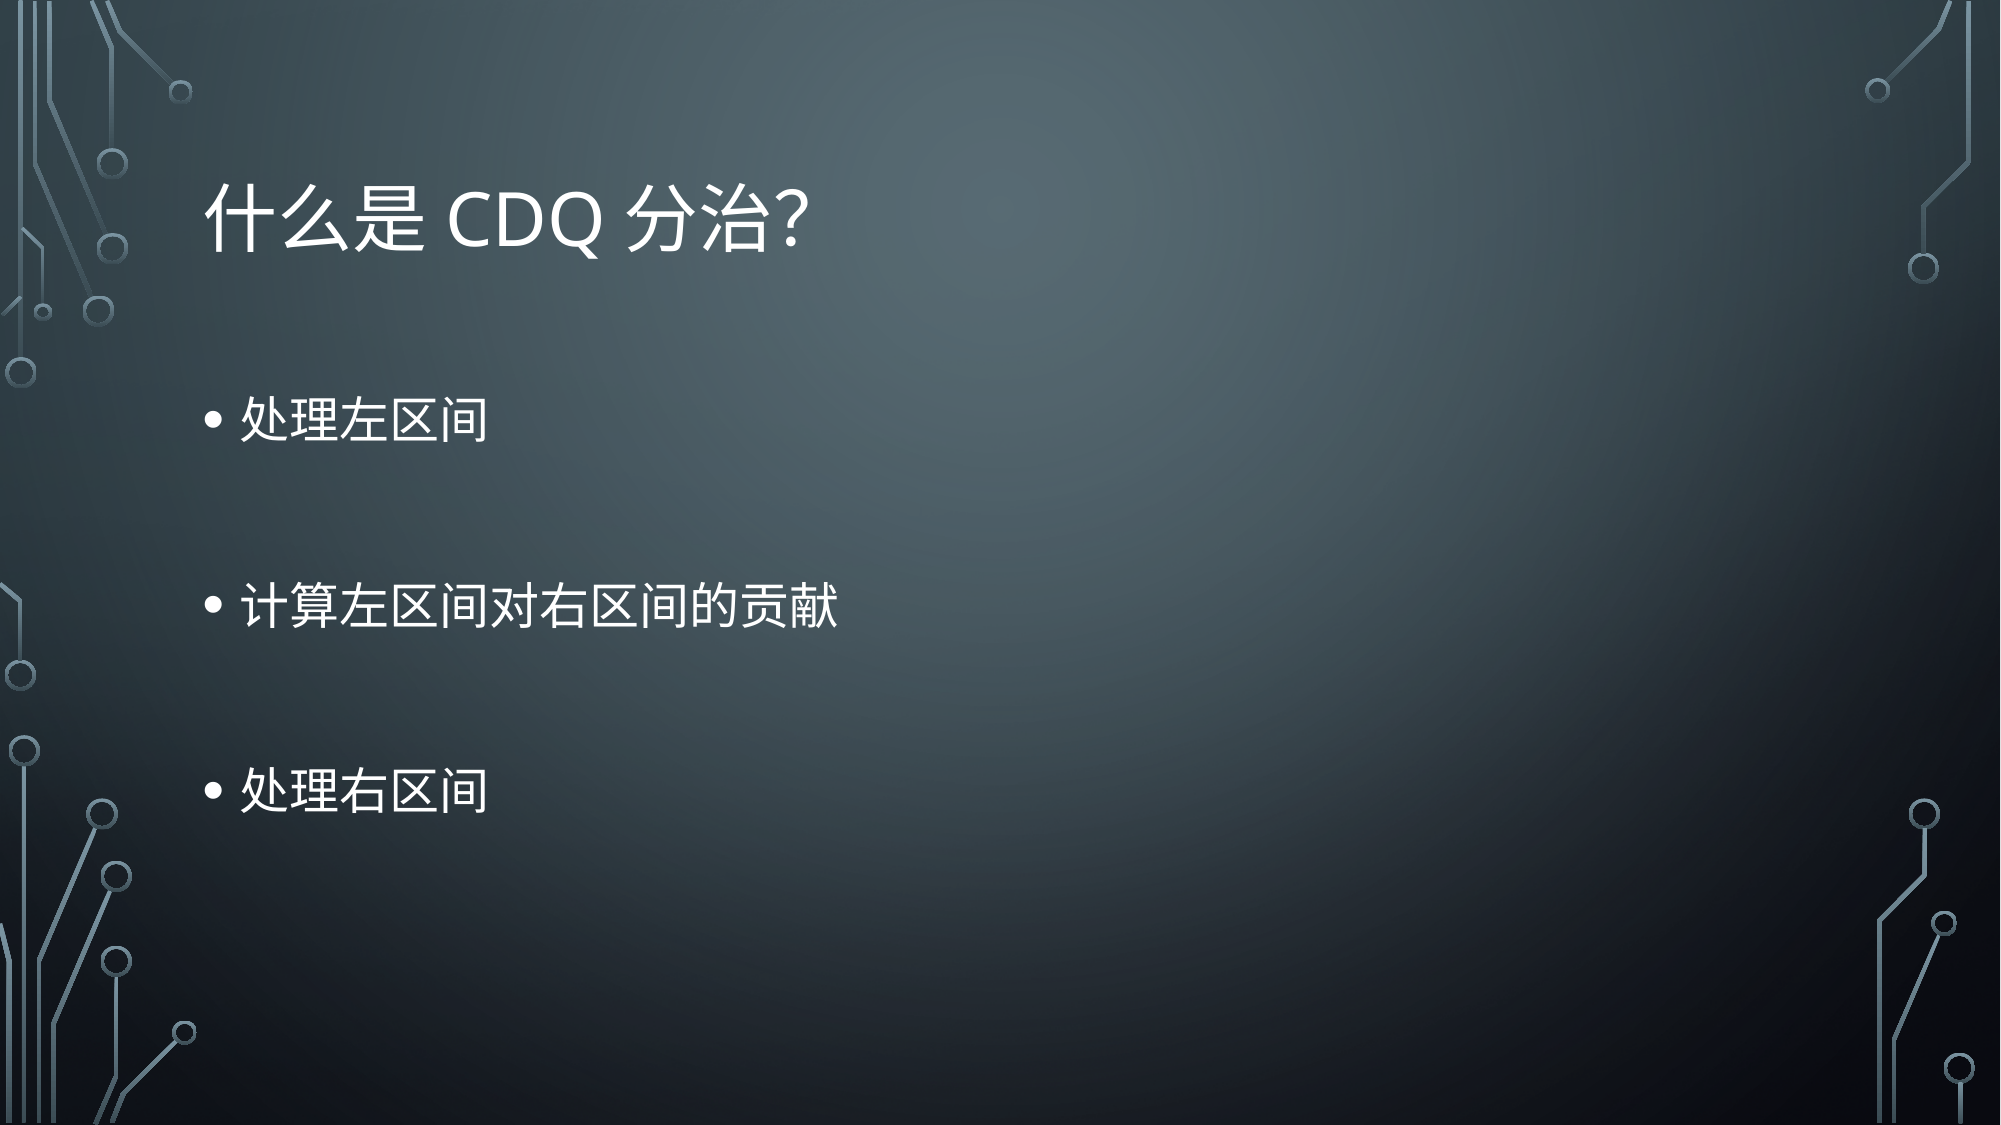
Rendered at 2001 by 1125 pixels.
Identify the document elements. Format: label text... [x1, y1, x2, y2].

title 什么是CDQ分治？ [187, 101, 1813, 344]
list 处理左区间 计算左区间对右区间的贡献 处理右区间 [187, 369, 1813, 950]
